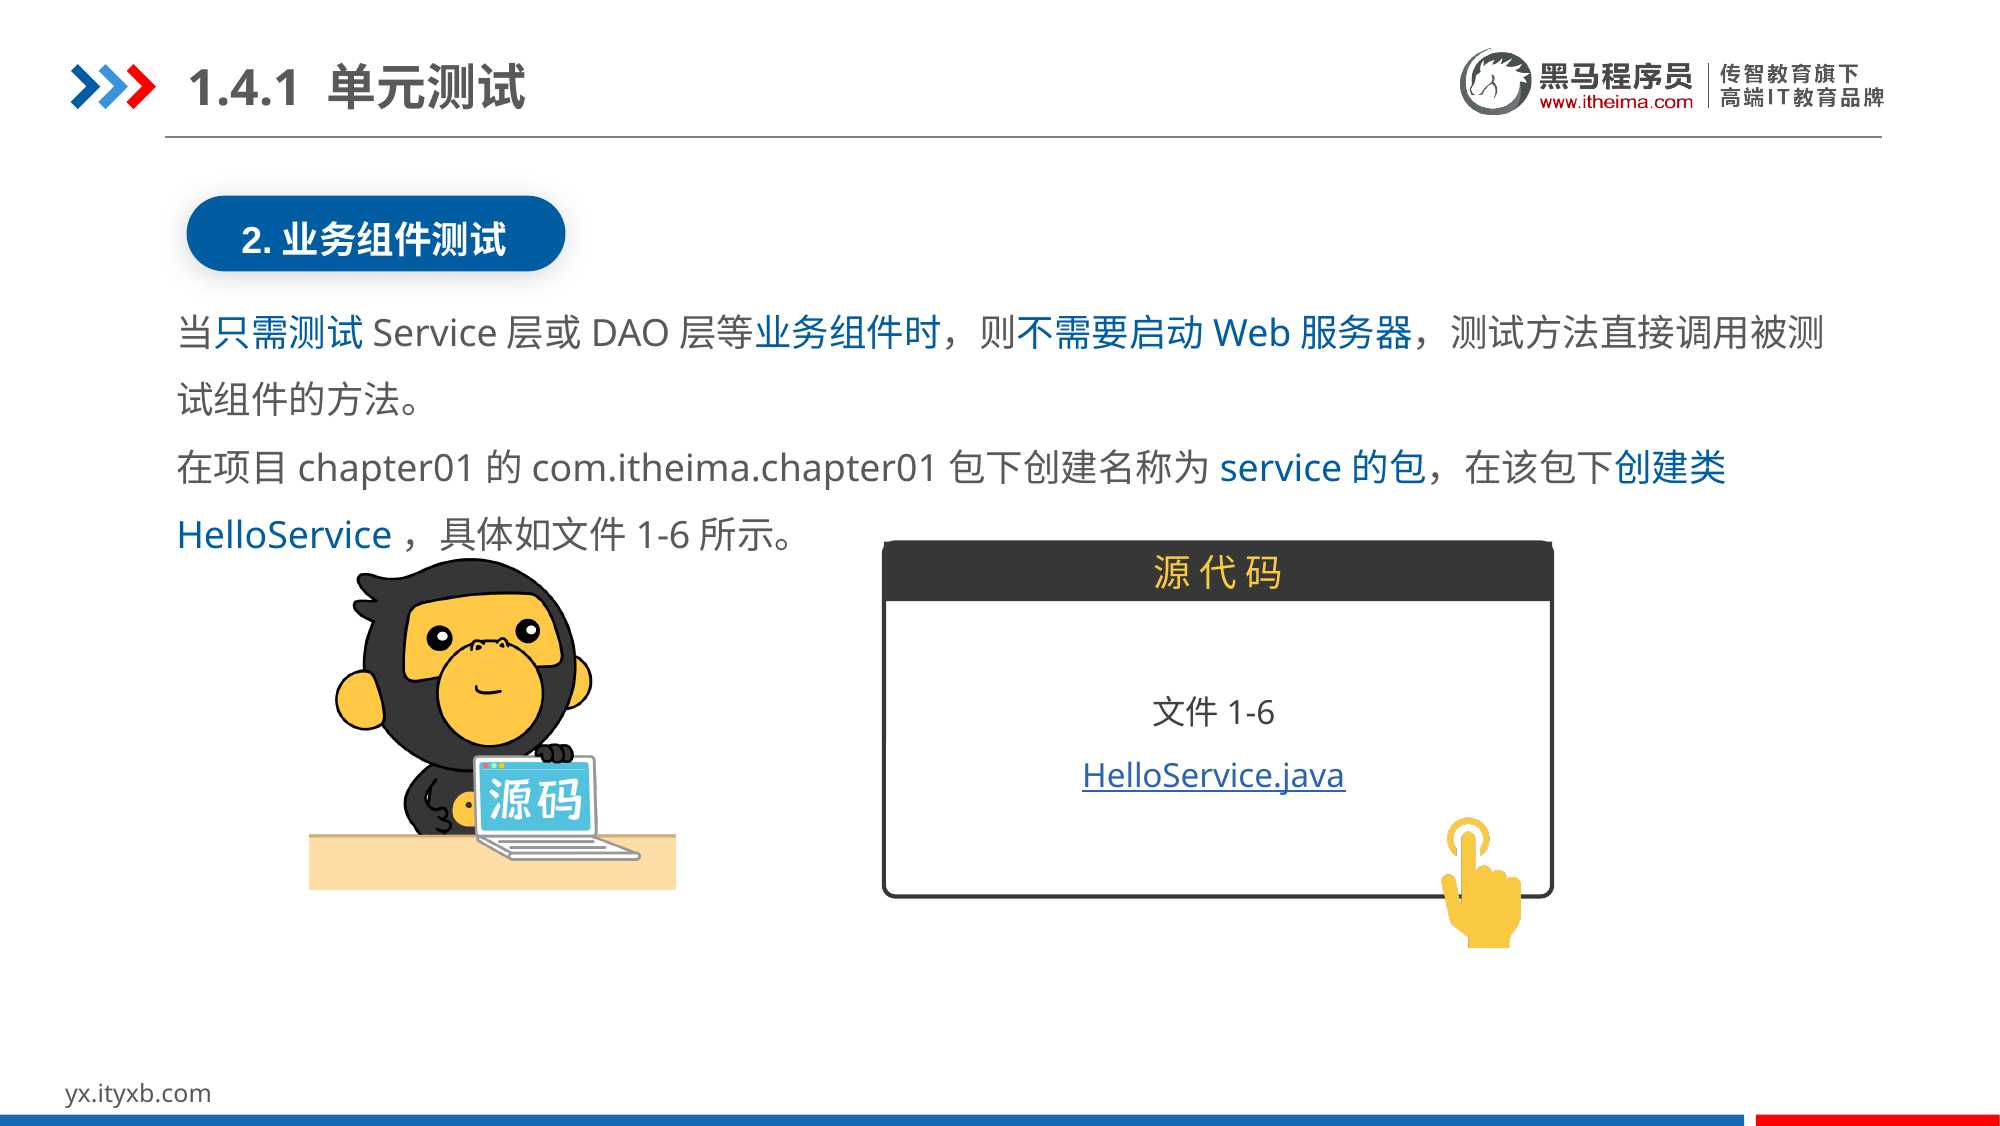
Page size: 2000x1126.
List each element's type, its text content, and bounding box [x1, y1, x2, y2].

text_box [883, 541, 1557, 959]
picture [308, 523, 676, 891]
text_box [186, 192, 566, 272]
text_box 1.4.1 单元测试 [187, 43, 1235, 127]
picture [1460, 48, 1887, 115]
text_box 当只需测试Service层或DAO层等业务组件时，则不需要启动Web服务器，测试方法直接调用被测试组件的方法。 在项目chapter01的com.itheima.chapter01包下创建名称为service的包，在该包下创建类HelloService，具体如文件1-6所示。 [161, 278, 1858, 564]
